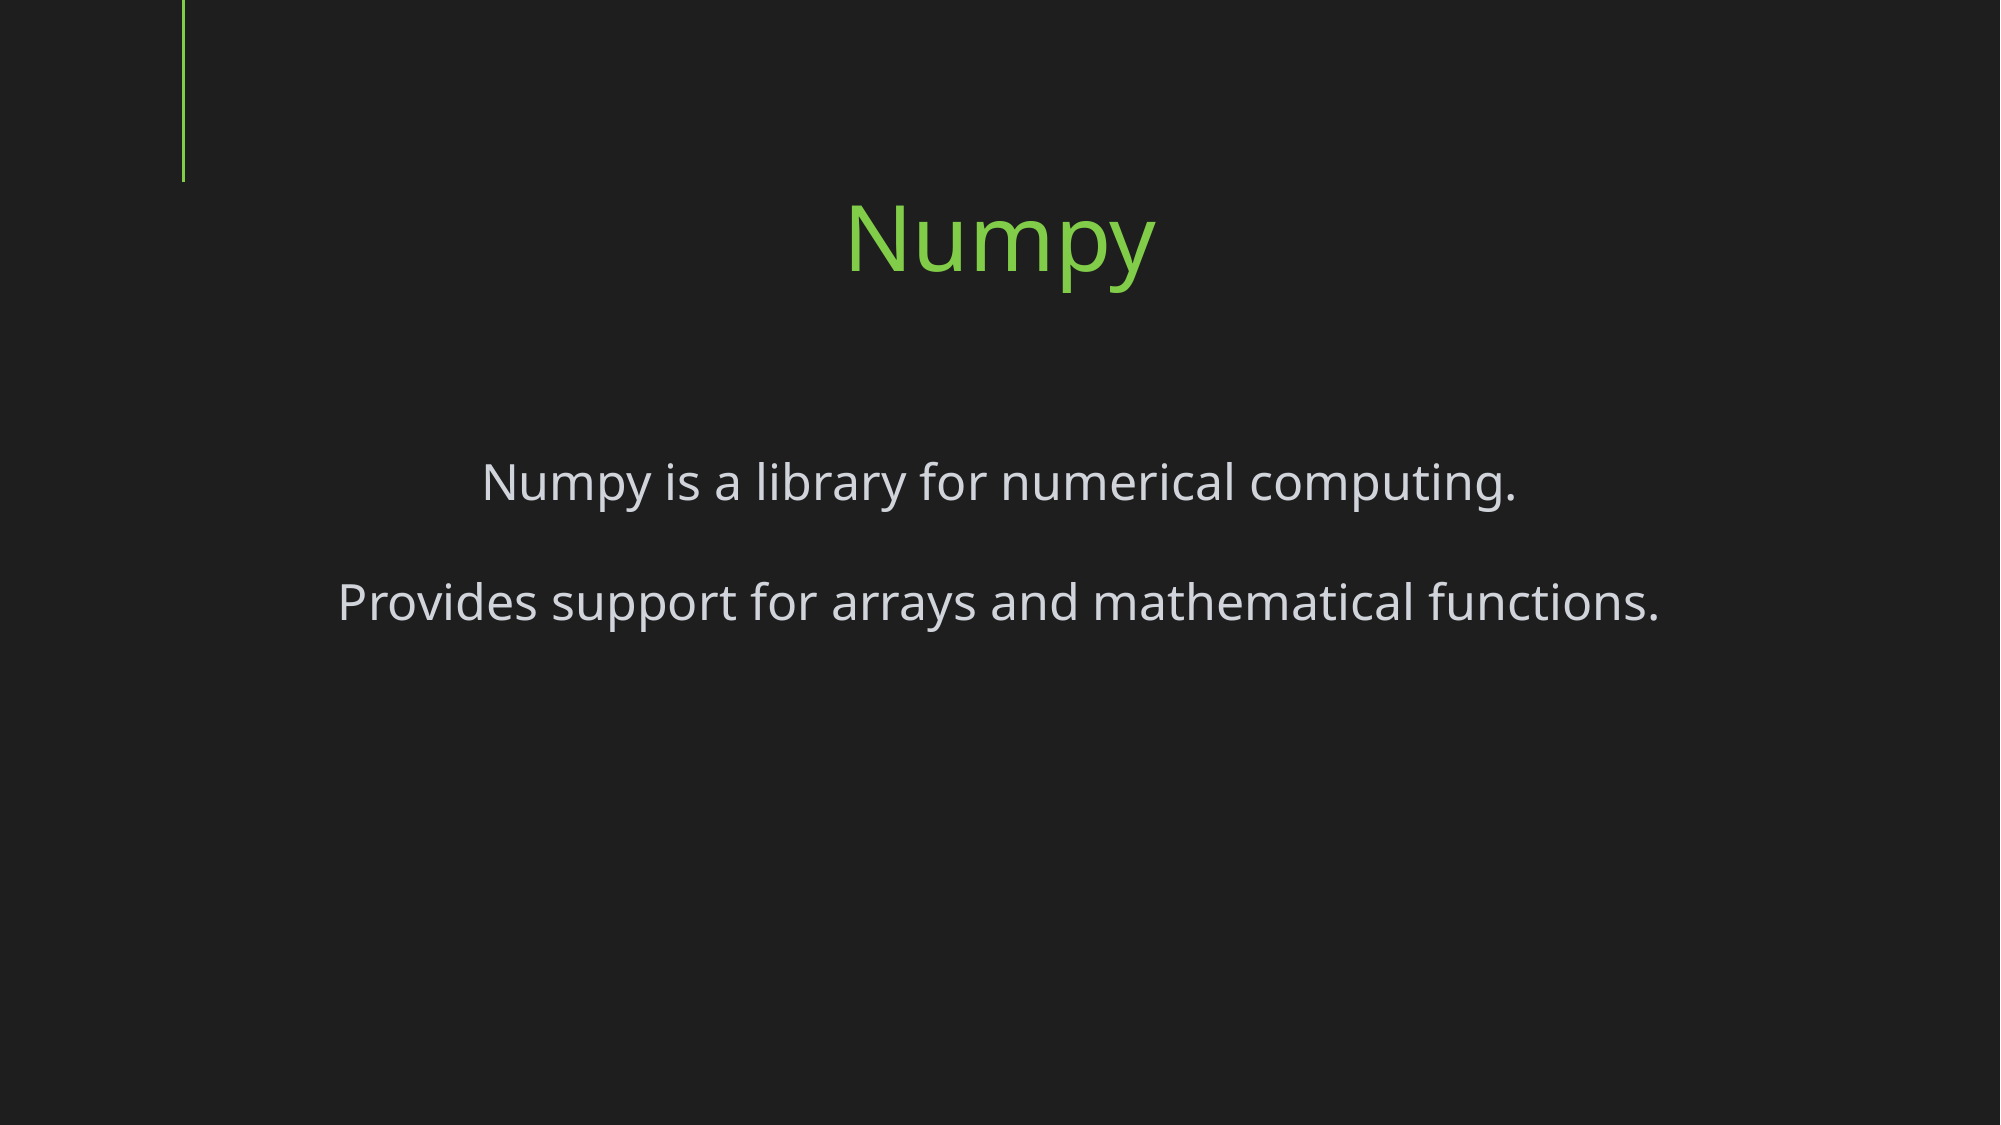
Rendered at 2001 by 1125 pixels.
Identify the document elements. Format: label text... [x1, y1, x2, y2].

text_box Numpy [84, 172, 1916, 298]
text_box Numpy is a library for numerical computing. Provides support for arrays and mathematical functions. [246, 382, 1753, 638]
